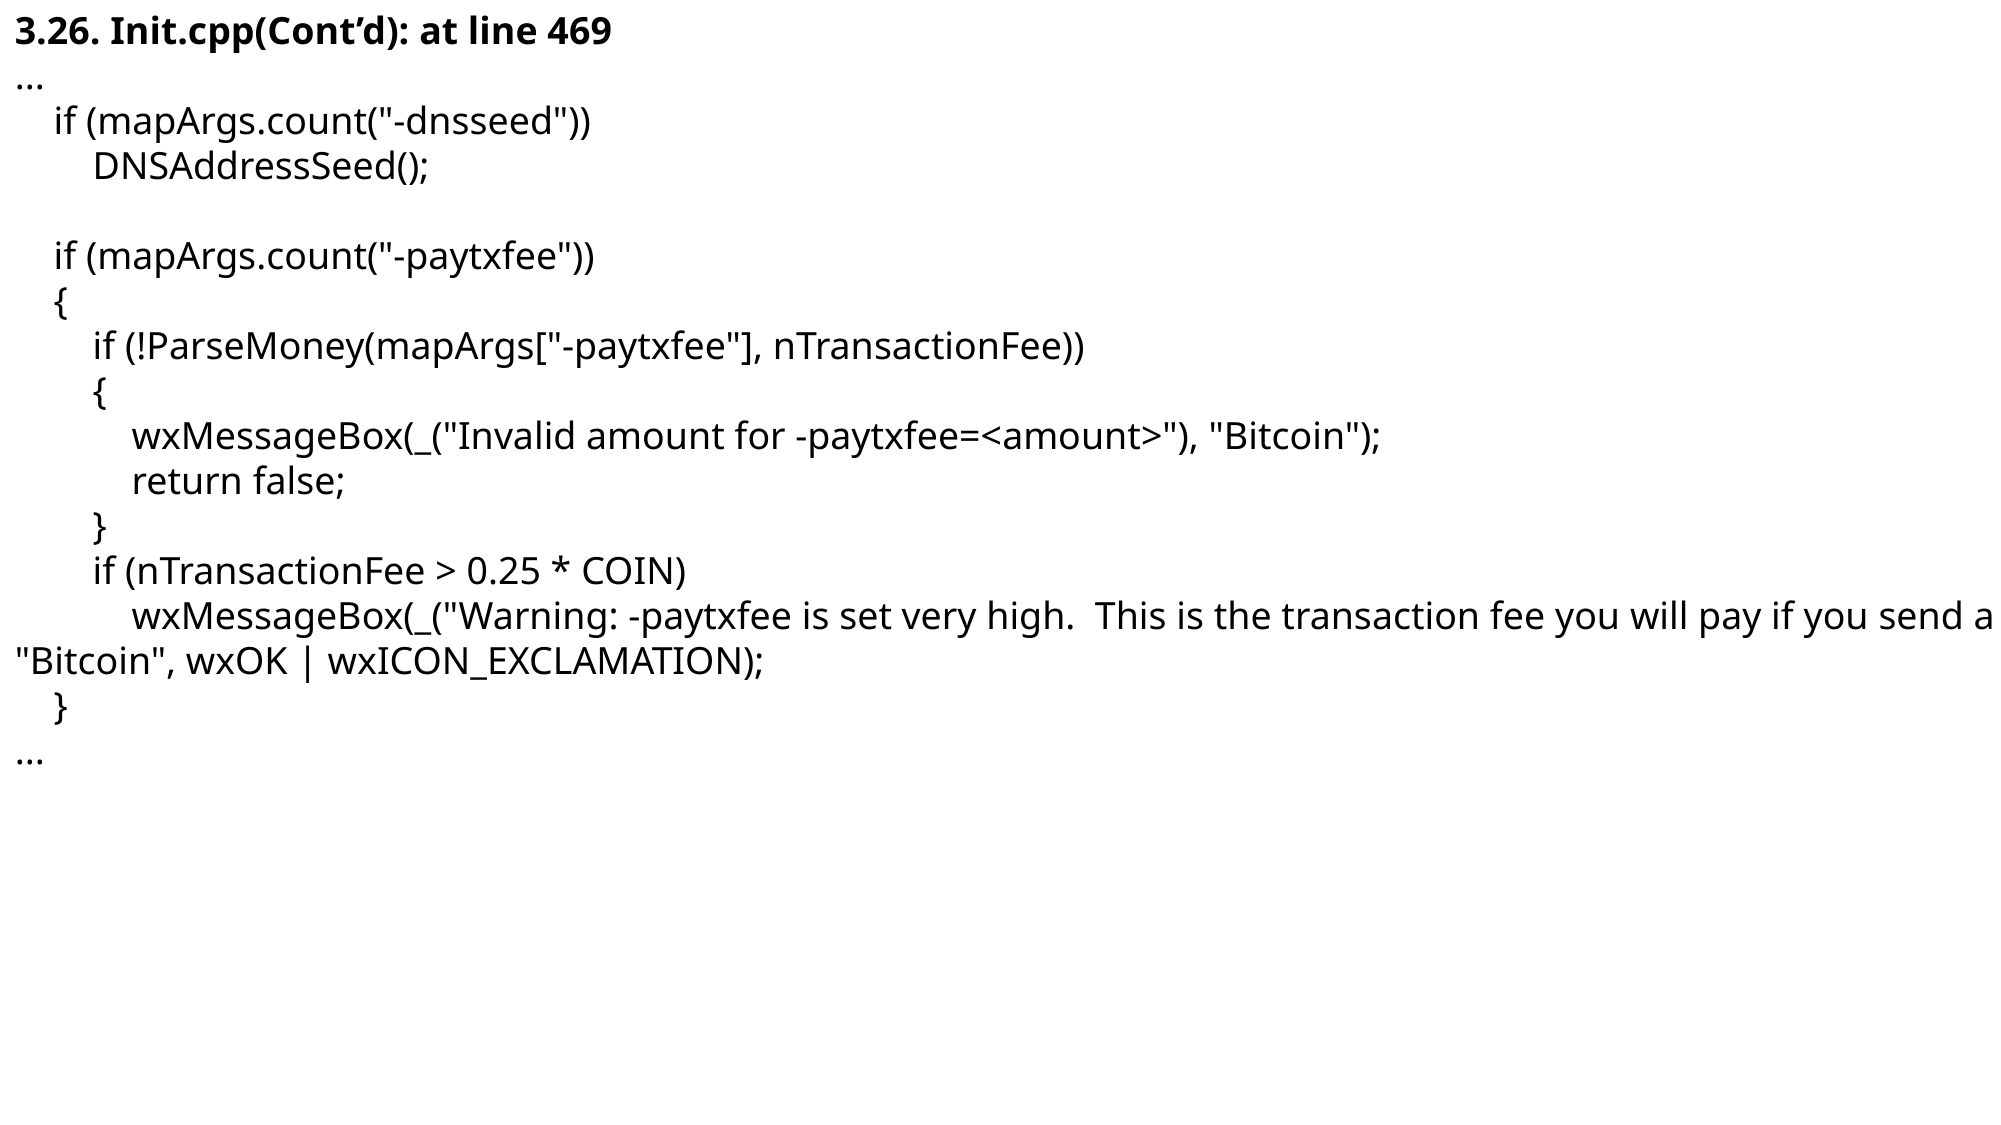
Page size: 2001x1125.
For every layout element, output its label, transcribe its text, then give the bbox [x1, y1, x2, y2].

text_box 3.26. Init.cpp(Cont’d): at line 469 ... if (mapArgs.count("-dnsseed")) DNSAddressSeed(); if (mapArgs.count("-paytxfee")) { if (!ParseMoney(mapArgs["-paytxfee"], nTransactionFee)) { wxMessageBox(_("Invalid amount for -paytxfee=<amount>"), "Bitcoin"); return false; } if (nTransactionFee > 0.25 * COIN) wxMessageBox(_("Warning: -paytxfee is set very high. This is the transaction fee you will pay if you send a transaction."), "Bitcoin", wxOK | wxICON_EXCLAMATION); } ... [0, 0, 2000, 780]
